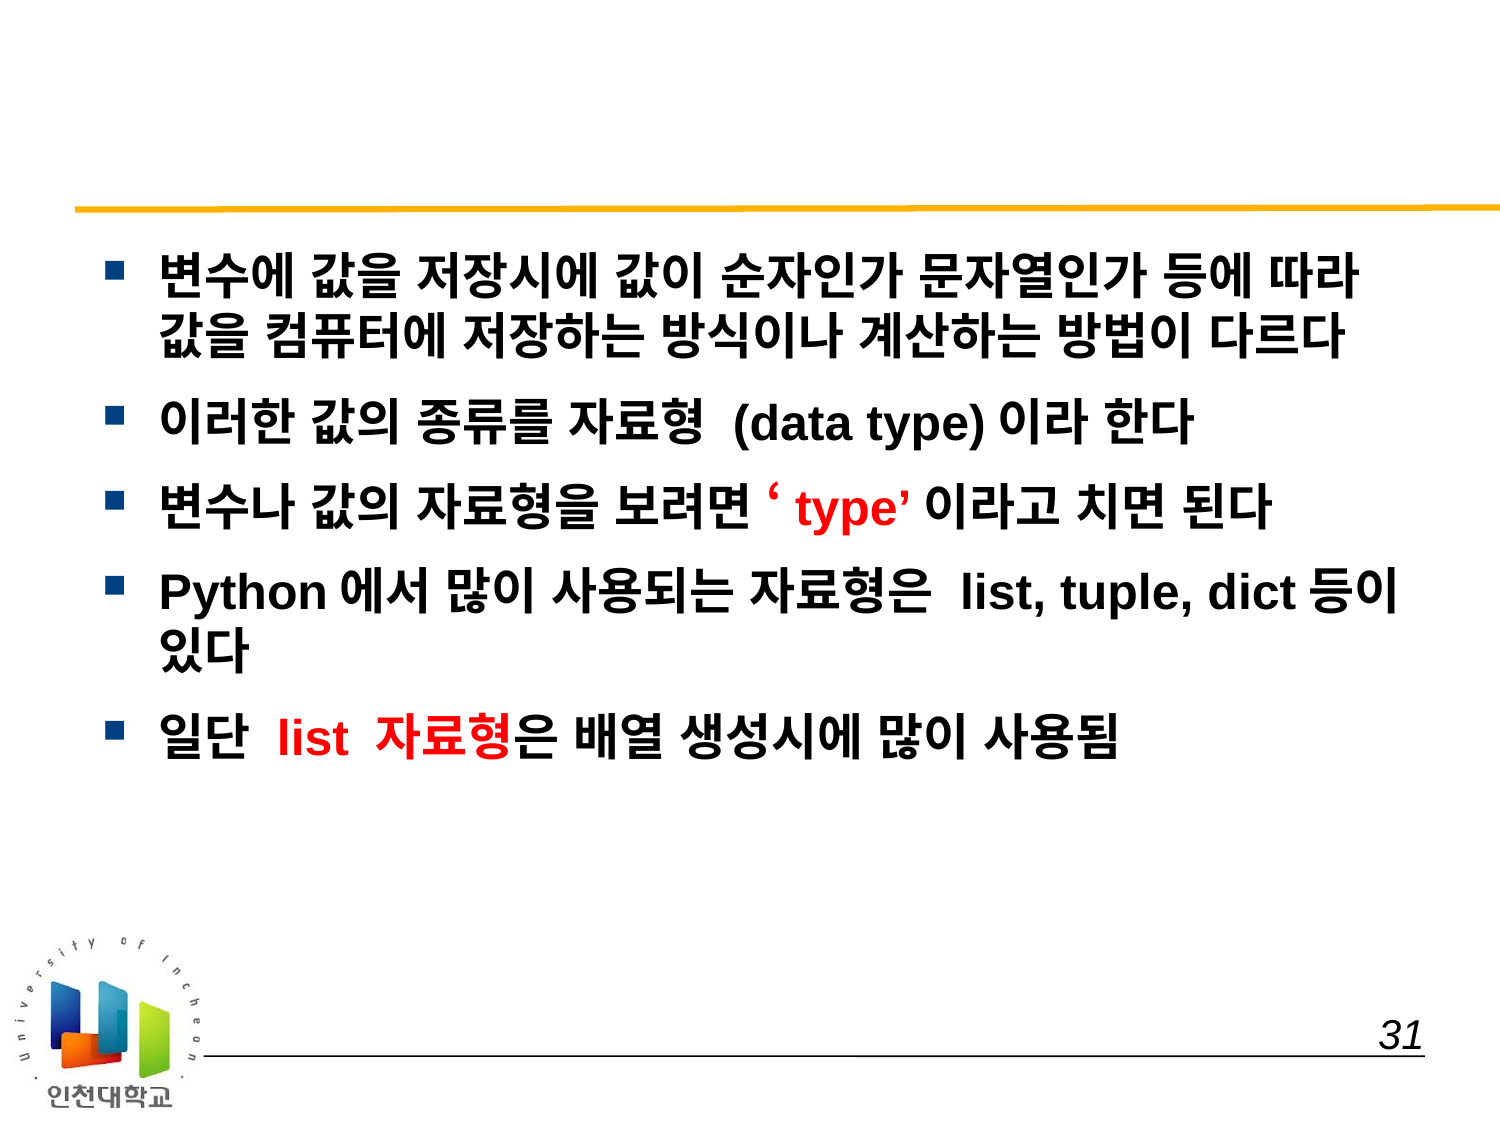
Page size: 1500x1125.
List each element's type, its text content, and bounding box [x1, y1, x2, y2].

list 변수에 값을 저장시에 값이 순자인가 문자열인가 등에 따라 값을 컴퓨터에 저장하는 방식이나 계산하는 방법이 다르다 이러한 값의 종류를 자료형 (data type)이라 한다 변수나 값의 자료형을 보려면 ‘type’이라고 치면 된다 Python에서 많이 사용되는 자료형은 list, tuple, dict등이 있다 일단 list 자료형은 배열 생성시에 많이 사용됨 [87, 237, 1457, 919]
slide_number 31 [1112, 999, 1440, 1057]
picture [14, 937, 200, 1108]
